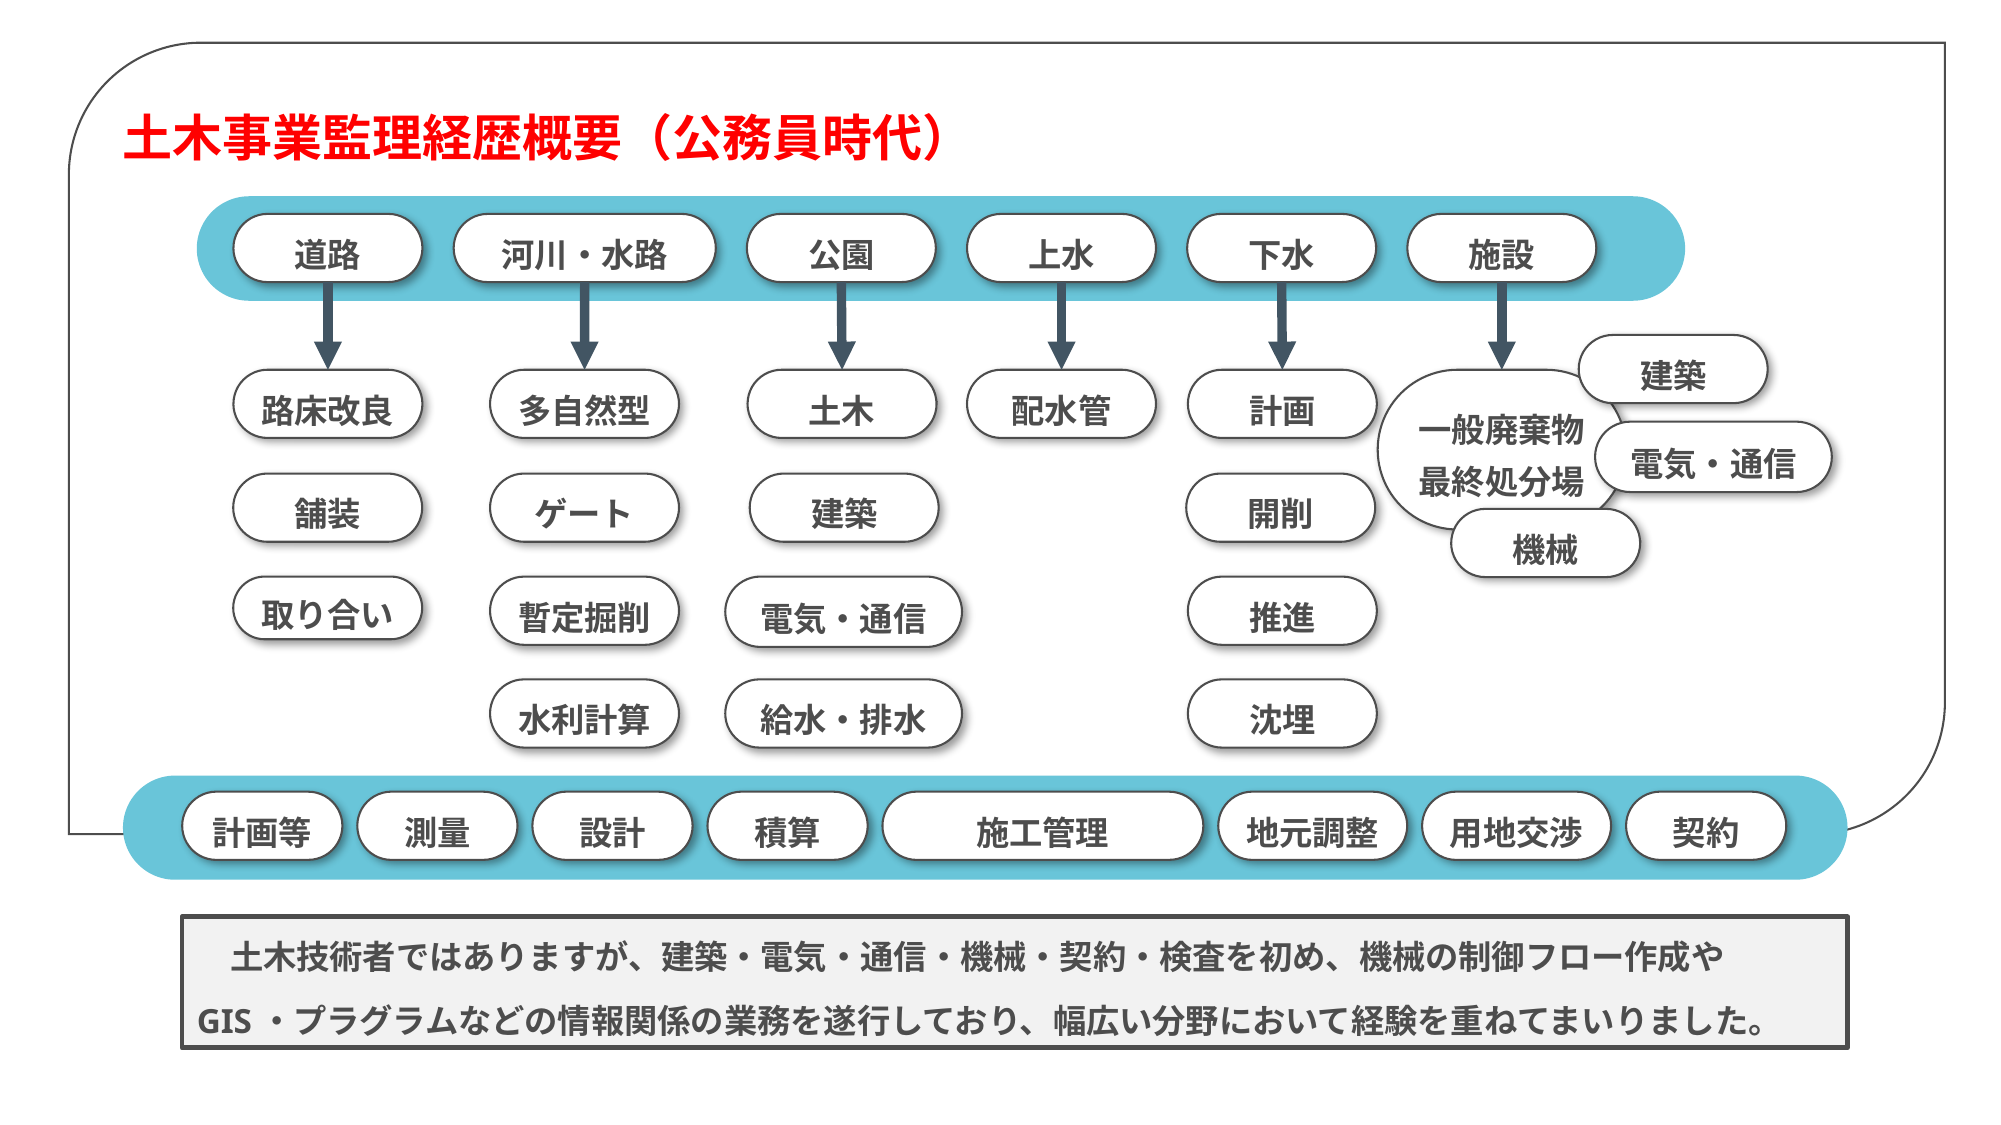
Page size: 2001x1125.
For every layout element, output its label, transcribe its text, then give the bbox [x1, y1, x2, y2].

text_box 道路 [232, 212, 424, 284]
text_box 舗装 [232, 472, 424, 543]
text_box 下水 [1186, 212, 1378, 284]
text_box 地元調整 [1217, 790, 1409, 861]
text_box 施設 [1406, 212, 1598, 284]
text_box 計画 [1186, 368, 1378, 439]
text_box 開削 [1185, 472, 1377, 543]
text_box 測量 [356, 790, 519, 861]
text_box 計画等 [181, 790, 344, 861]
text_box 土木技術者ではありますが、建築・電気・通信・機械・契約・検査を初め、機械の制御フロー作成や GIS・プラグラムなどの情報関係の業務を遂行しており、幅広い分野において経験を重ねてまいりました。 [182, 916, 1848, 1048]
text_box 推進 [1186, 575, 1378, 646]
text_box 暫定掘削 [489, 575, 681, 646]
text_box 上水 [965, 212, 1158, 284]
text_box 土木事業監理経歴概要（公務員時代） [67, 41, 1946, 836]
text_box [195, 195, 1687, 302]
text_box 電気・通信 [724, 575, 964, 648]
text_box 給水・排水 [724, 678, 964, 749]
text_box 建築 [748, 472, 940, 543]
text_box 用地交渉 [1421, 790, 1613, 861]
text_box 水利計算 [489, 678, 681, 749]
text_box 路床改良 [232, 368, 424, 439]
text_box 機械 [1450, 507, 1642, 579]
text_box 施工管理 [881, 790, 1205, 861]
text_box 配水管 [965, 368, 1158, 439]
text_box 取り合い [232, 575, 424, 641]
text_box 多自然型 [489, 368, 681, 439]
text_box 一般廃棄物最終処分場 [1376, 368, 1622, 531]
text_box 電気・通信 [1594, 420, 1833, 494]
text_box 土木 [746, 368, 938, 439]
text_box 設計 [531, 790, 694, 861]
text_box 河川・水路 [452, 212, 717, 284]
text_box 公園 [745, 212, 937, 284]
text_box 沈埋 [1186, 678, 1378, 749]
text_box 建築 [1577, 333, 1769, 405]
text_box 積算 [706, 790, 869, 861]
text_box 契約 [1625, 790, 1788, 861]
text_box ゲート [489, 472, 681, 543]
text_box [121, 774, 1849, 881]
